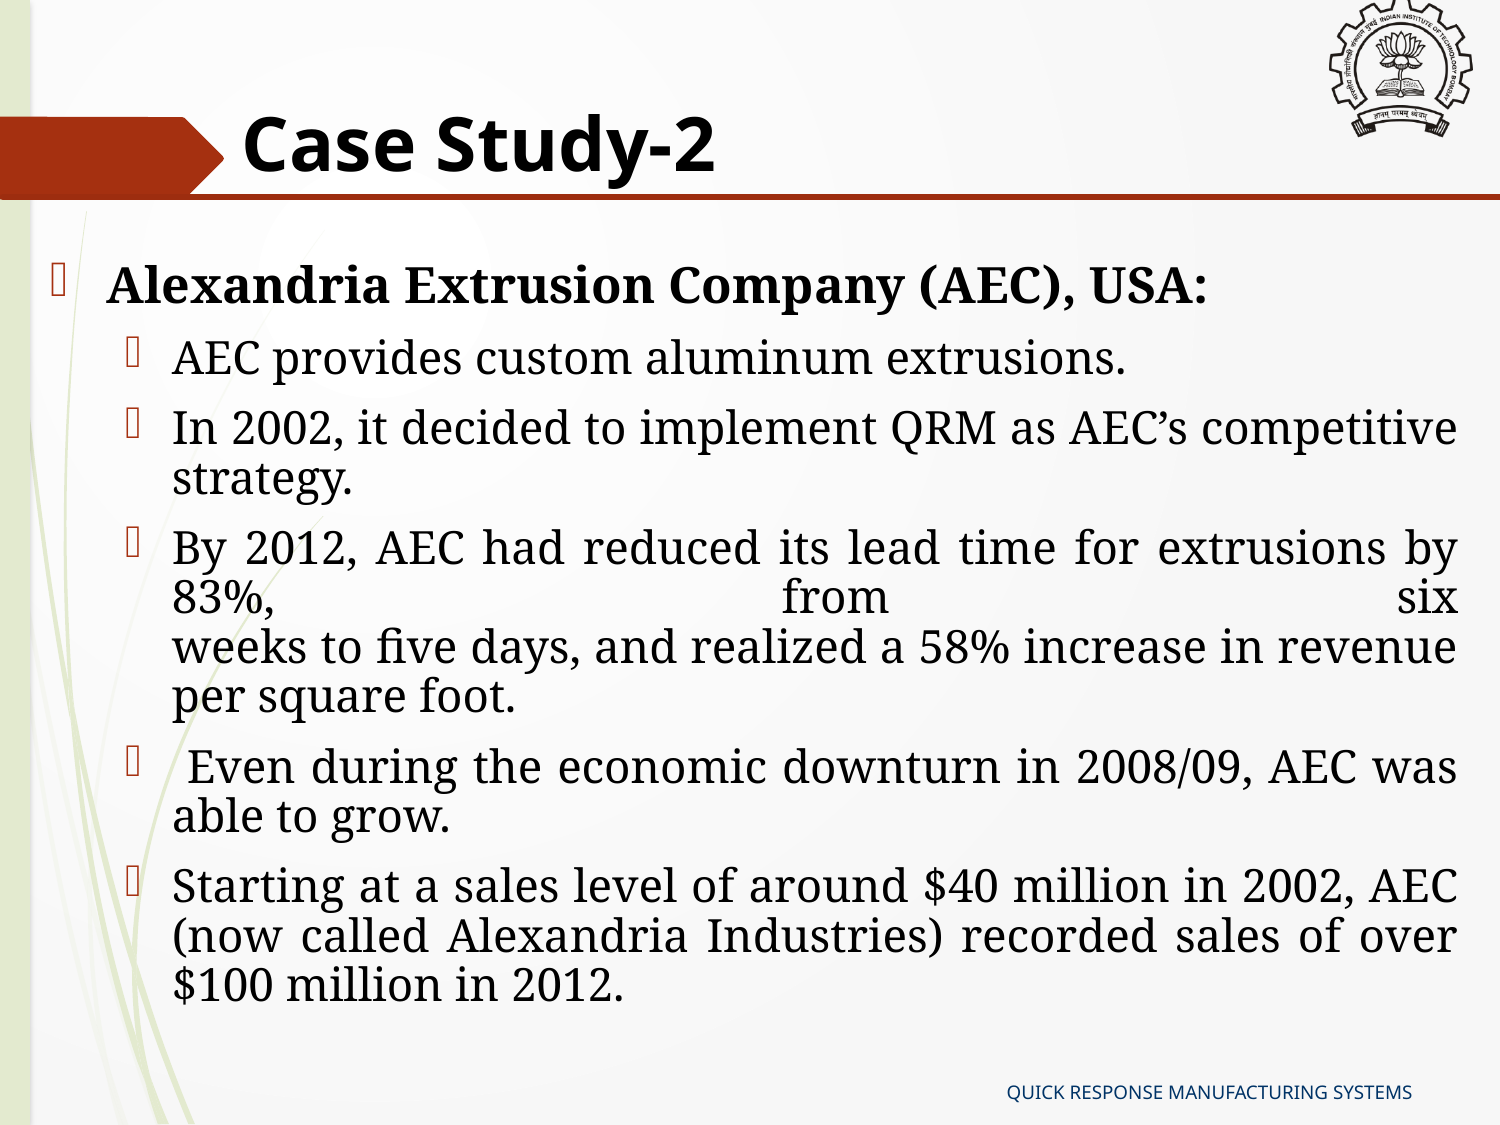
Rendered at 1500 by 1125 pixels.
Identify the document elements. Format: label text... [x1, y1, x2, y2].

text_box Alexandria Extrusion Company (AEC), USA: AEC provides custom aluminum extrusions. In 2002, it decided to implement QRM as AEC’s competitive strategy. By 2012, AEC had reduced its lead time for extrusions by 83%, from six weeks to five days, and realized a 58% increase in revenue per square foot. Even during the economic downturn in 2008/09, AEC was able to grow. Starting at a sales level of around $40 million in 2002, AEC (now called Alexandria Industries) recorded sales of over $100 million in 2012. [35, 252, 1474, 944]
footer QUICK RESPONSE MANUFACTURING SYSTEMS [442, 1062, 1428, 1122]
text_box Case Study-2 [227, 88, 1368, 194]
picture [1327, 0, 1475, 139]
